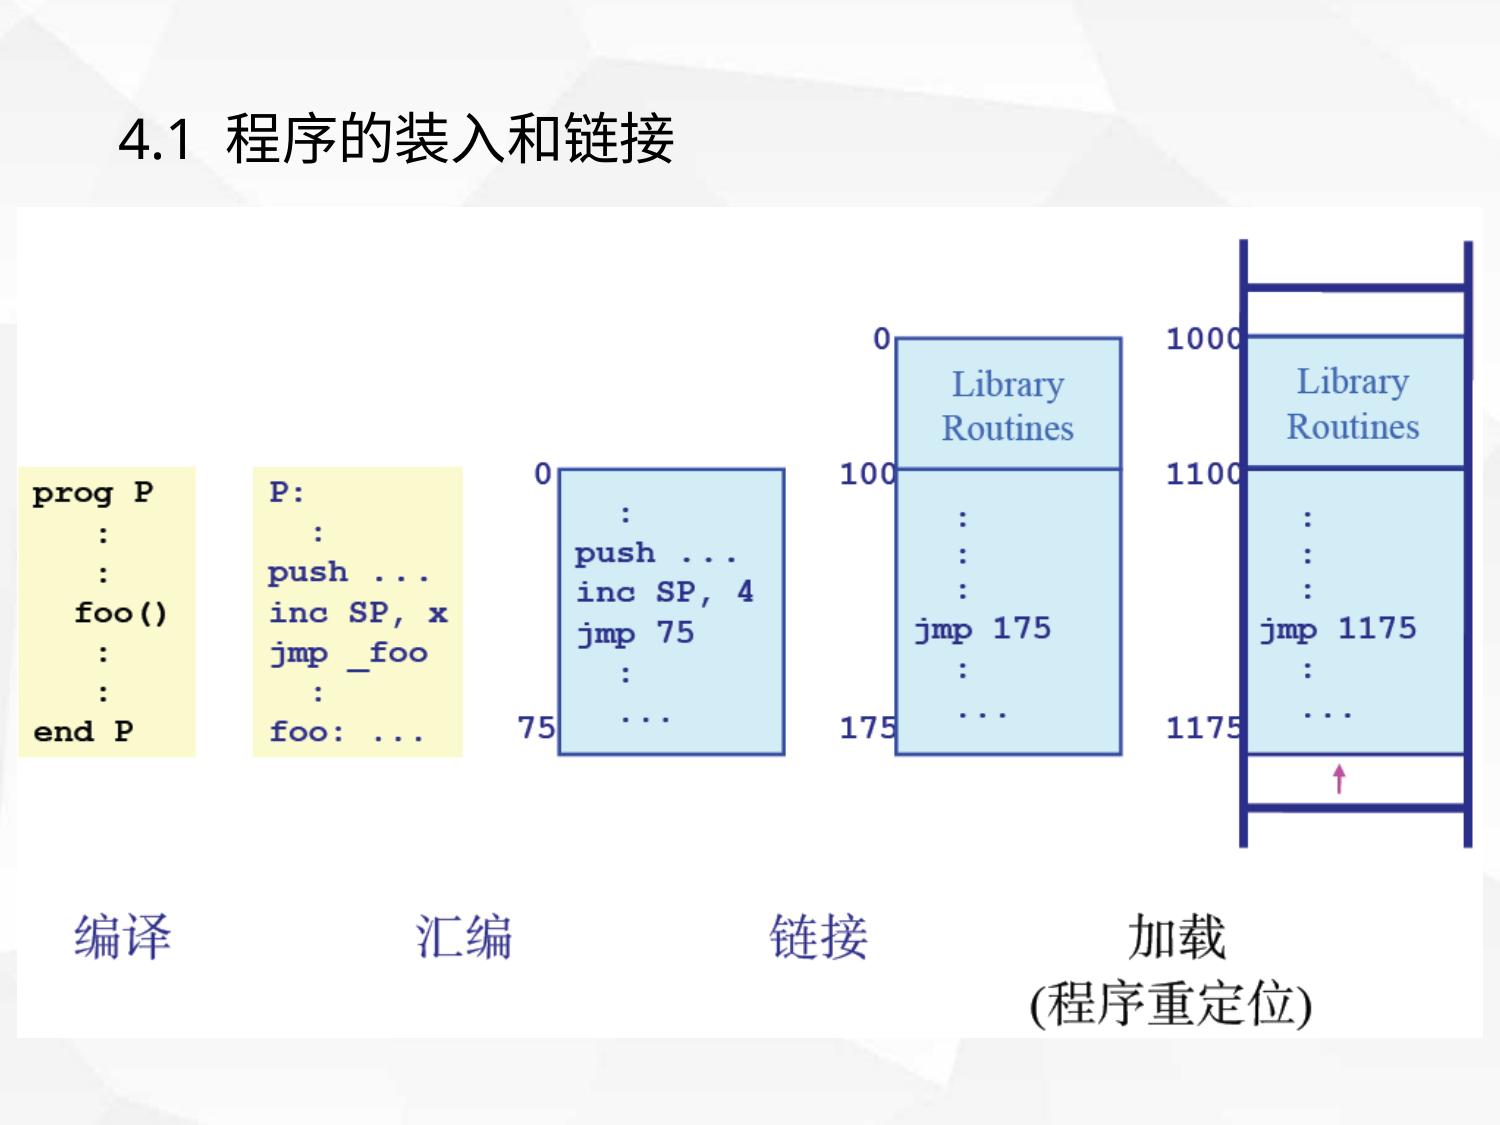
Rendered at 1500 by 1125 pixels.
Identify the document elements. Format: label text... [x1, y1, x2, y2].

picture [0, 0, 1500, 1125]
title 4.1 程序的装入和链接 [103, 59, 1397, 207]
